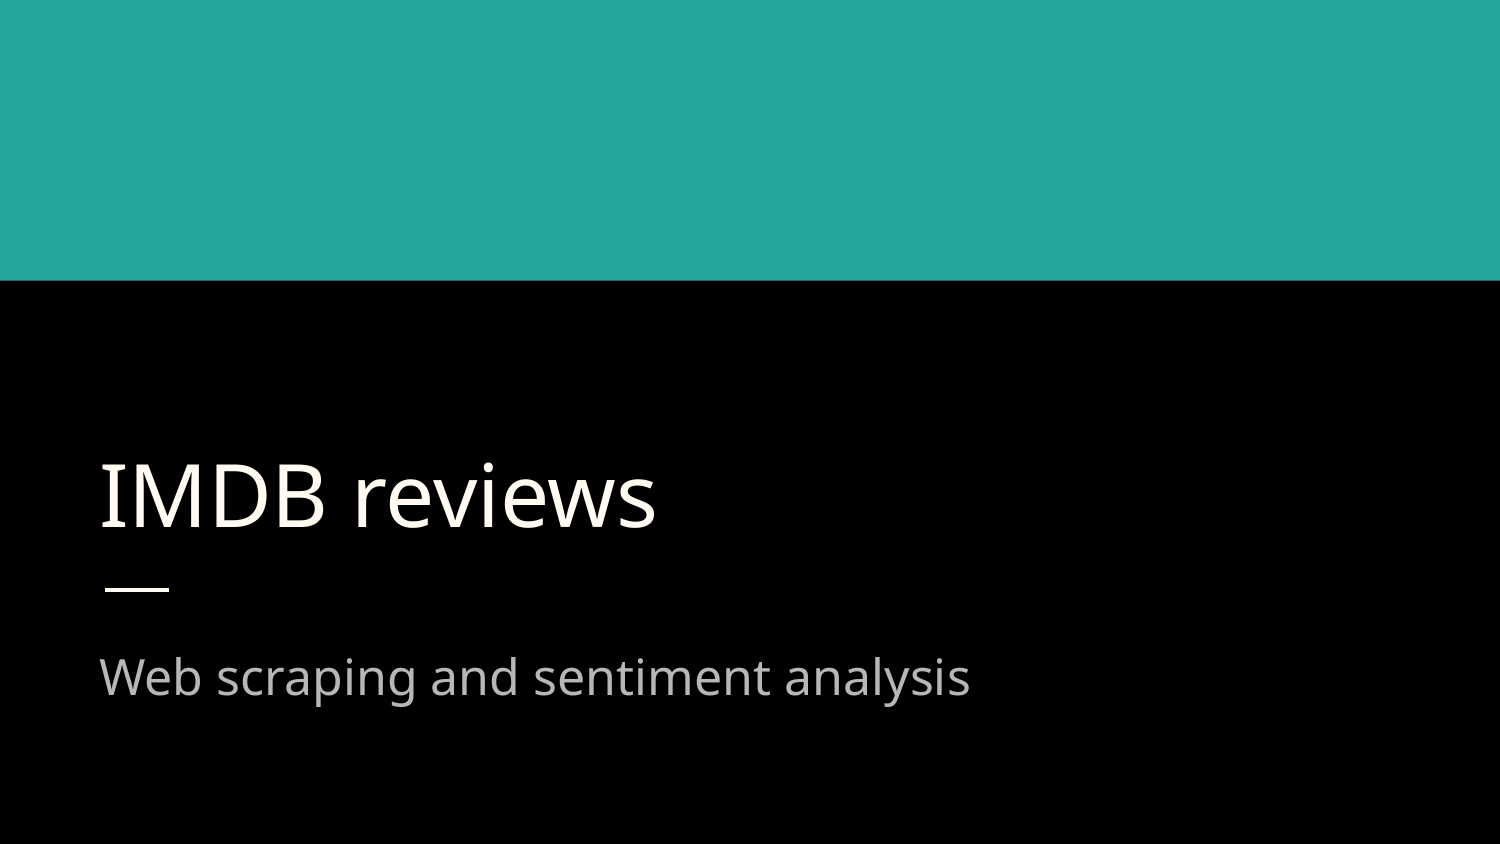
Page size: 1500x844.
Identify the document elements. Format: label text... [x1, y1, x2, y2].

title IMDB reviews [84, 310, 1416, 561]
subtitle Web scraping and sentiment analysis [84, 630, 1416, 760]
